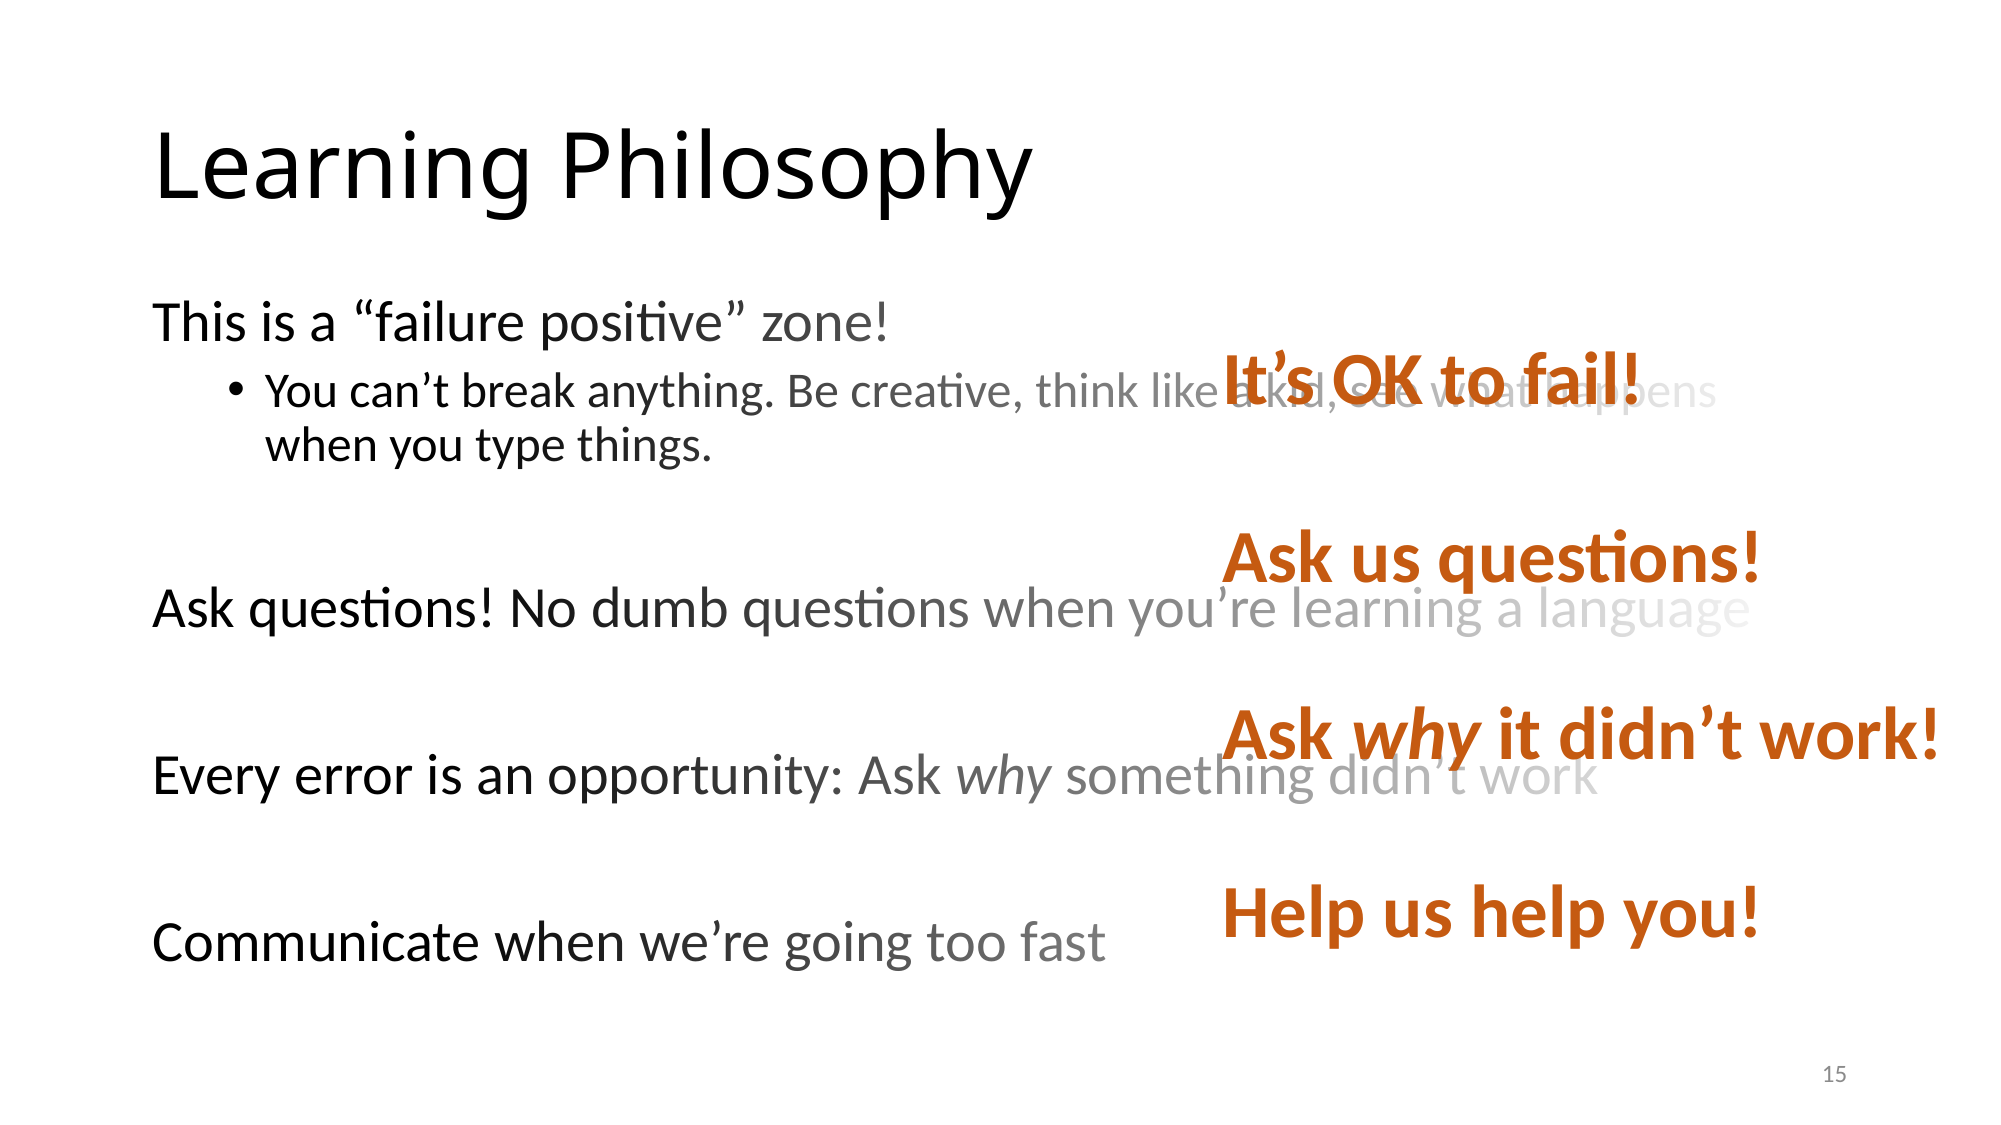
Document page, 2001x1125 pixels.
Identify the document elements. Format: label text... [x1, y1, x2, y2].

text_box [432, 244, 1818, 1102]
text_box It’s OK to fail! Ask us questions! Ask why it didn’t work! Help us help you! [1207, 322, 1975, 960]
slide_number 15 [1412, 1042, 1863, 1103]
list This is a “failure positive” zone! You can’t break anything. Be creative, think like a kid, see what happens when you type things. Ask questions! No dumb questions when you’re learning a language Every error is an opportunity: Ask why something didn’t work Communicate when we’re going too fast [137, 283, 432, 1095]
title Learning Philosophy [137, 59, 1863, 278]
